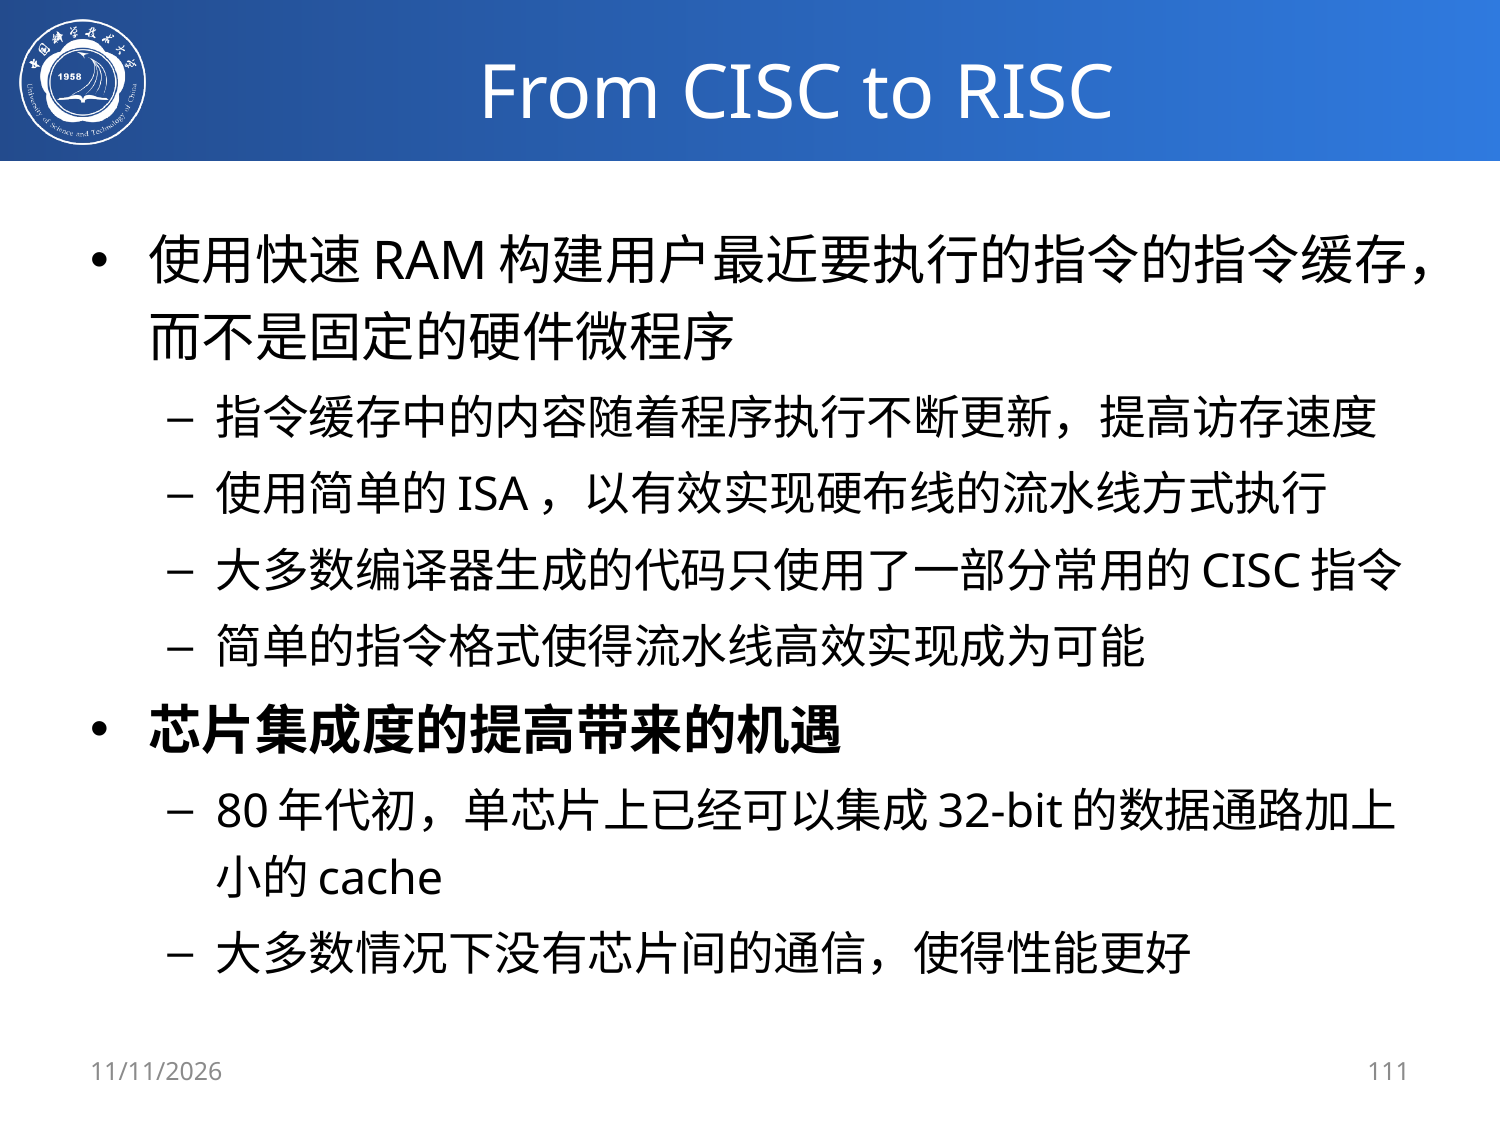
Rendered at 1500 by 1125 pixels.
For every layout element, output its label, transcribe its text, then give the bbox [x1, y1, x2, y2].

title From CISC to RISC [169, 24, 1425, 153]
slide_number 111 [1074, 1042, 1425, 1103]
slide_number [75, 1042, 425, 1103]
list 使用快速RAM构建用户最近要执行的指令的指令缓存，而不是固定的硬件微程序 指令缓存中的内容随着程序执行不断更新，提高访存速度 使用简单的ISA，以有效实现硬布线的流水线方式执行 大多数编译器生成的代码只使用了一部分常用的CISC指令 简单的指令格式使得流水线高效实现成为可能 芯片集成度的提高带来的机遇 80年代初，单芯片上已经可以集成32-bit的数据通路加上小的cache 大多数情况下没有芯片间的通信，使得性能更好 [75, 206, 1425, 1036]
picture [19, 19, 146, 145]
